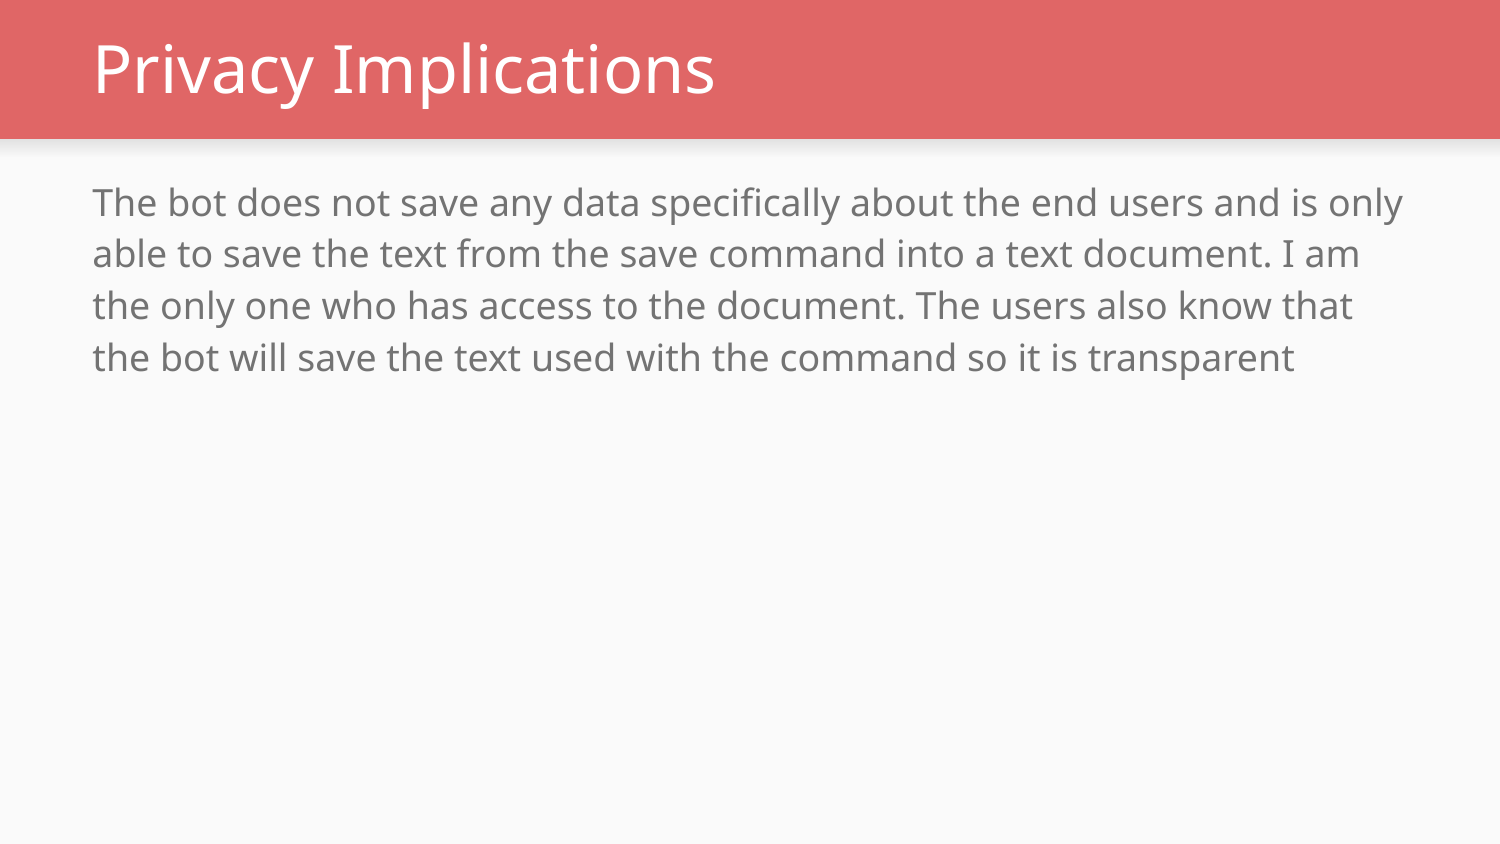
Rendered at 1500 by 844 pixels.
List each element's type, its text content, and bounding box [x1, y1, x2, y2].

list The bot does not save any data specifically about the end users and is only able to save the text from the save command into a text document. I am the only one who has access to the document. The users also know that the bot will save the text used with the command so it is transparent [77, 156, 1427, 760]
title Privacy Implications [77, 0, 1427, 123]
